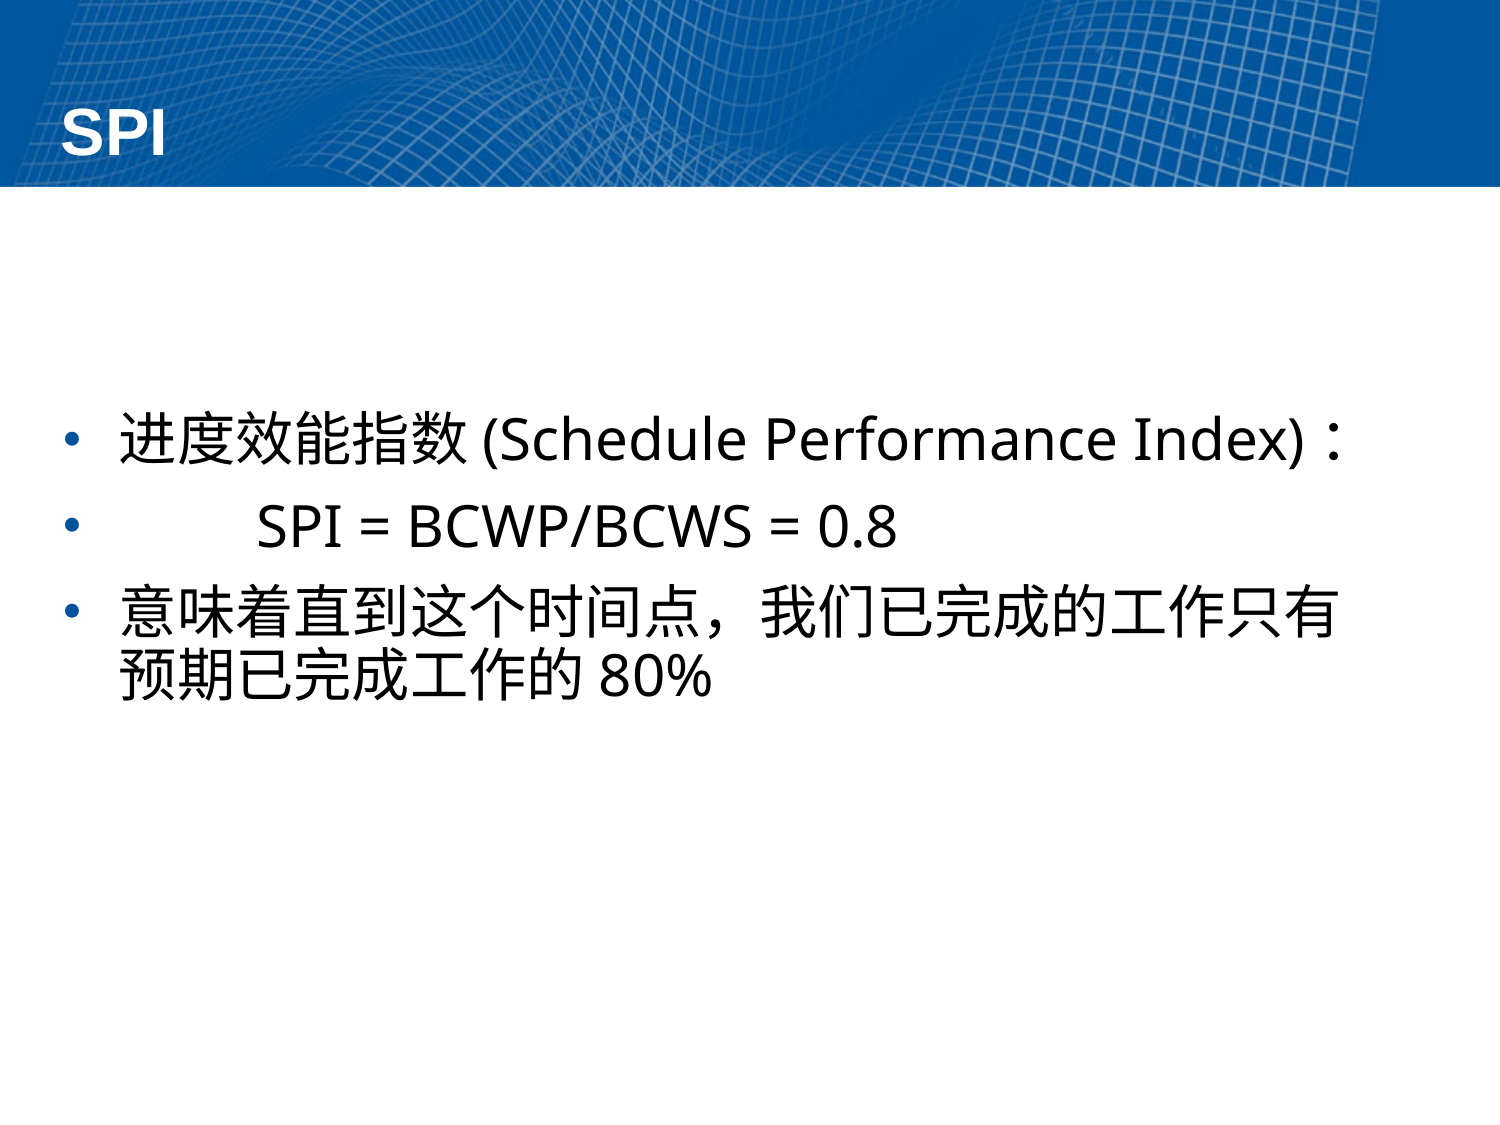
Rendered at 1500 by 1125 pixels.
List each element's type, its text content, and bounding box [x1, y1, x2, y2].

picture [0, 0, 1500, 186]
title SPI [45, 31, 1409, 177]
list 进度效能指数(Schedule Performance Index)： SPI = BCWP/BCWS = 0.8 意味着直到这个时间点，我们已完成的工作只有预期已完成工作的80% [46, 223, 1410, 949]
